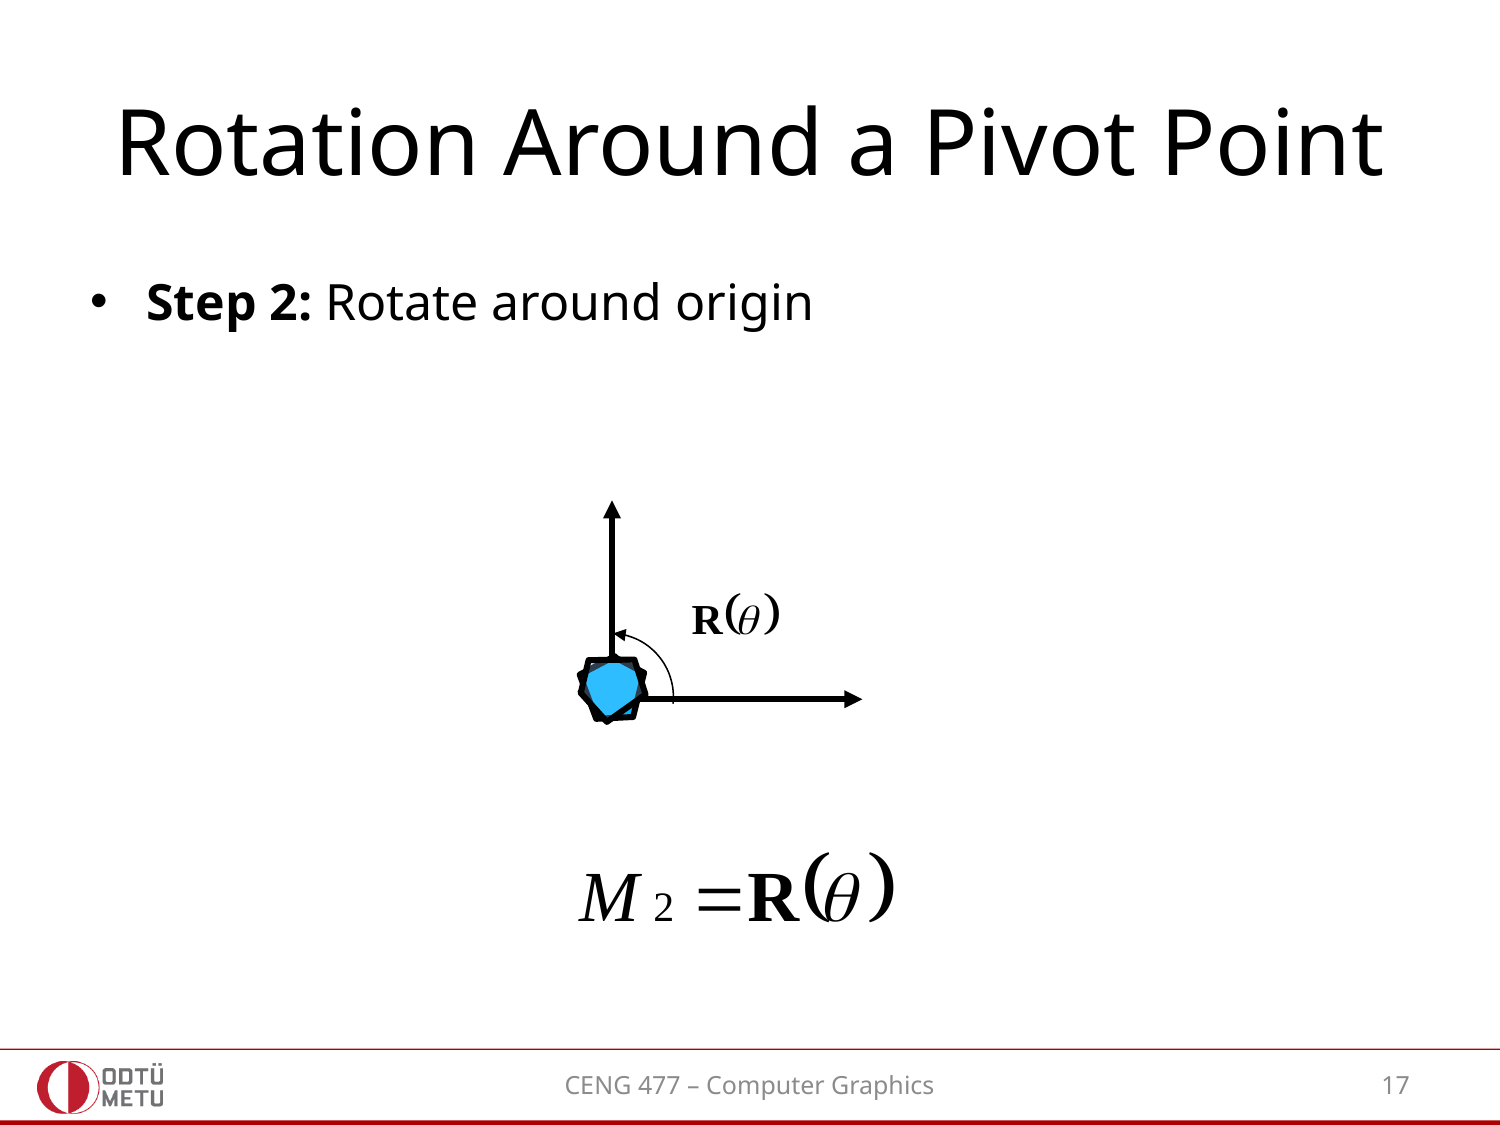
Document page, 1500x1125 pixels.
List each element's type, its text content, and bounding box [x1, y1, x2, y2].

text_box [567, 849, 898, 952]
footer CENG 477 – Computer Graphics [512, 1056, 988, 1117]
list Step 2: Rotate around origin [75, 262, 1425, 1005]
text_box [579, 500, 863, 723]
picture [37, 1061, 163, 1114]
slide_number 17 [1074, 1056, 1425, 1117]
title Rotation Around a Pivot Point [75, 45, 1425, 233]
